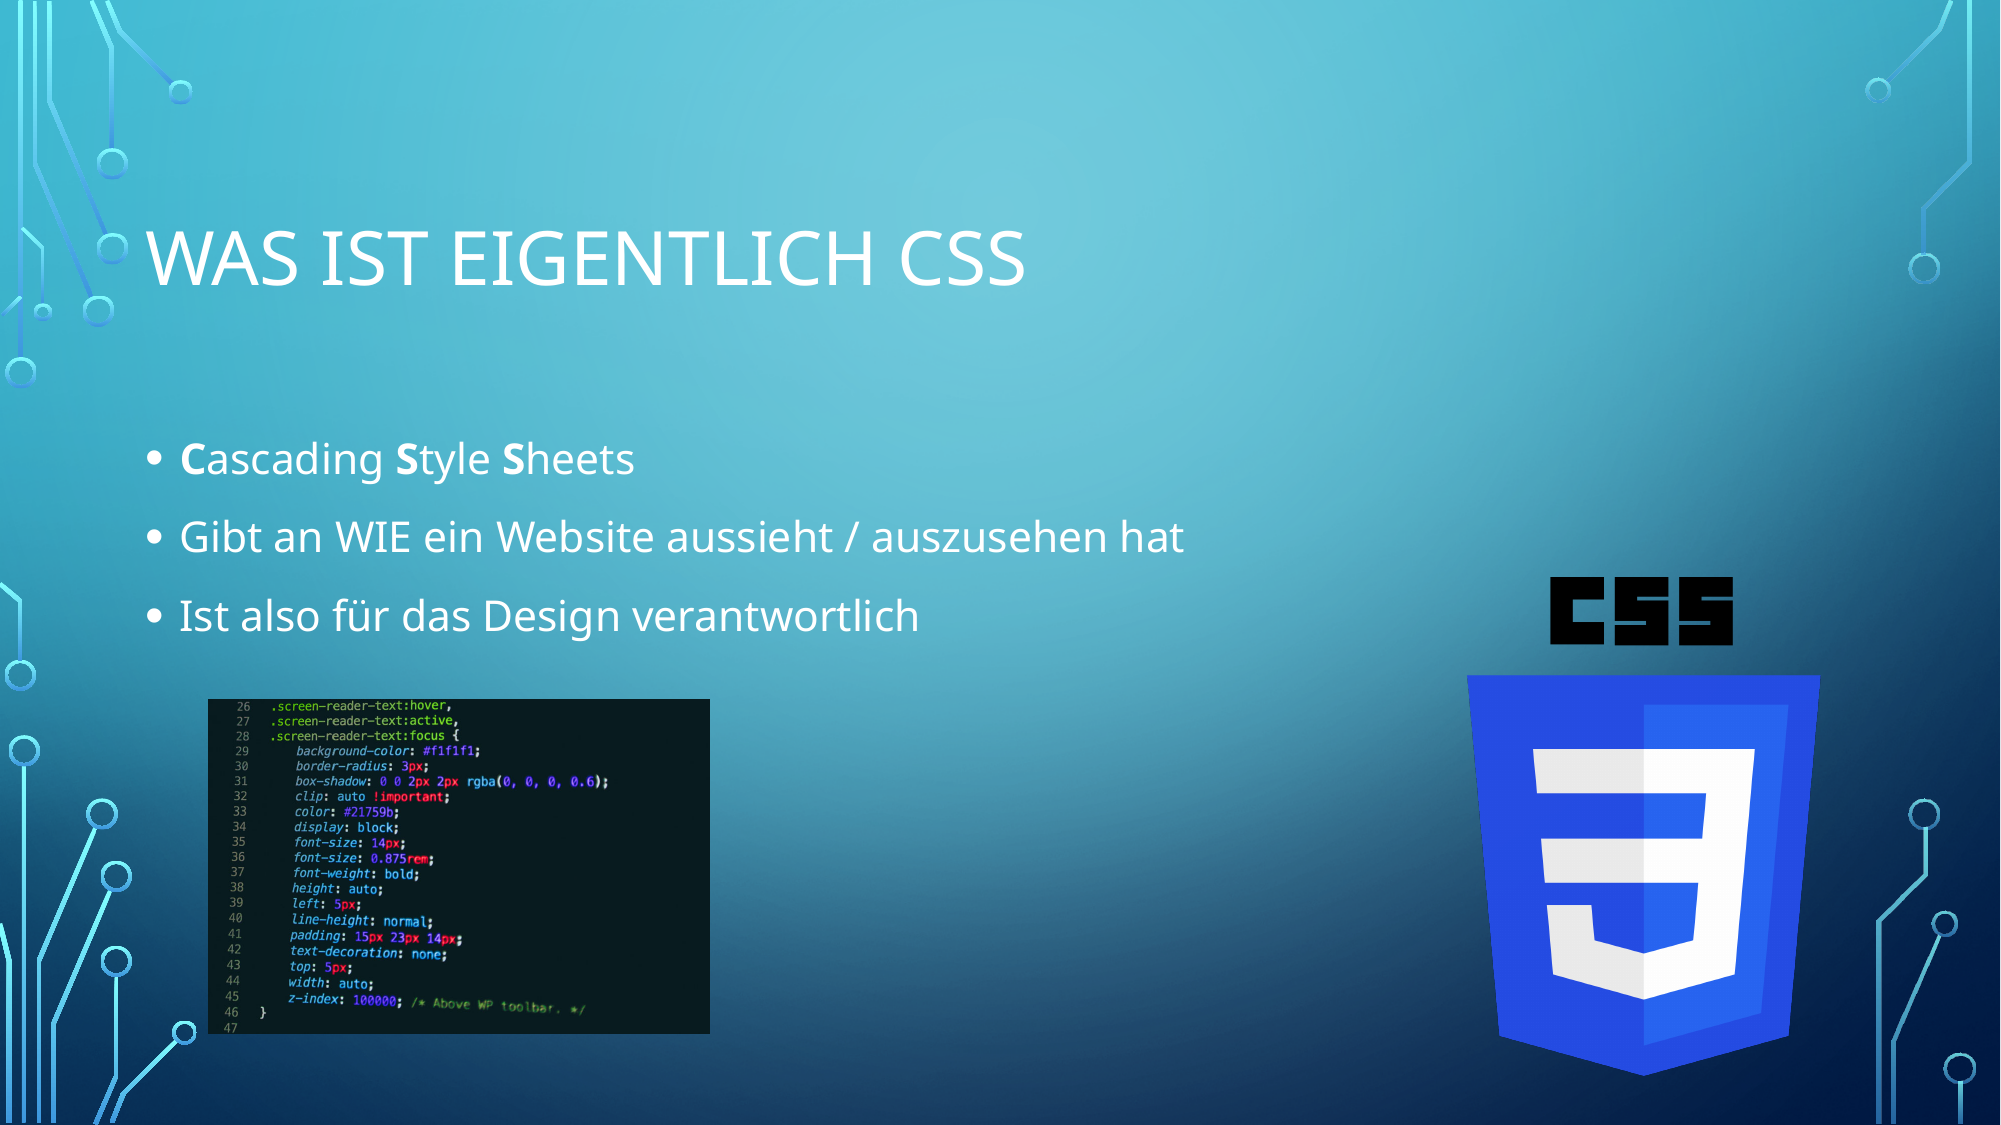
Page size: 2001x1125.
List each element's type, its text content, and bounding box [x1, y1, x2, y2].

title Was ist eigentlich CSS [130, 140, 1756, 383]
picture [208, 699, 710, 1034]
list Cascading Style Sheets Gibt an WIE ein Website aussieht / auszusehen hat Ist also für das Design verantwortlich [130, 414, 1379, 653]
picture [1467, 577, 1821, 1076]
